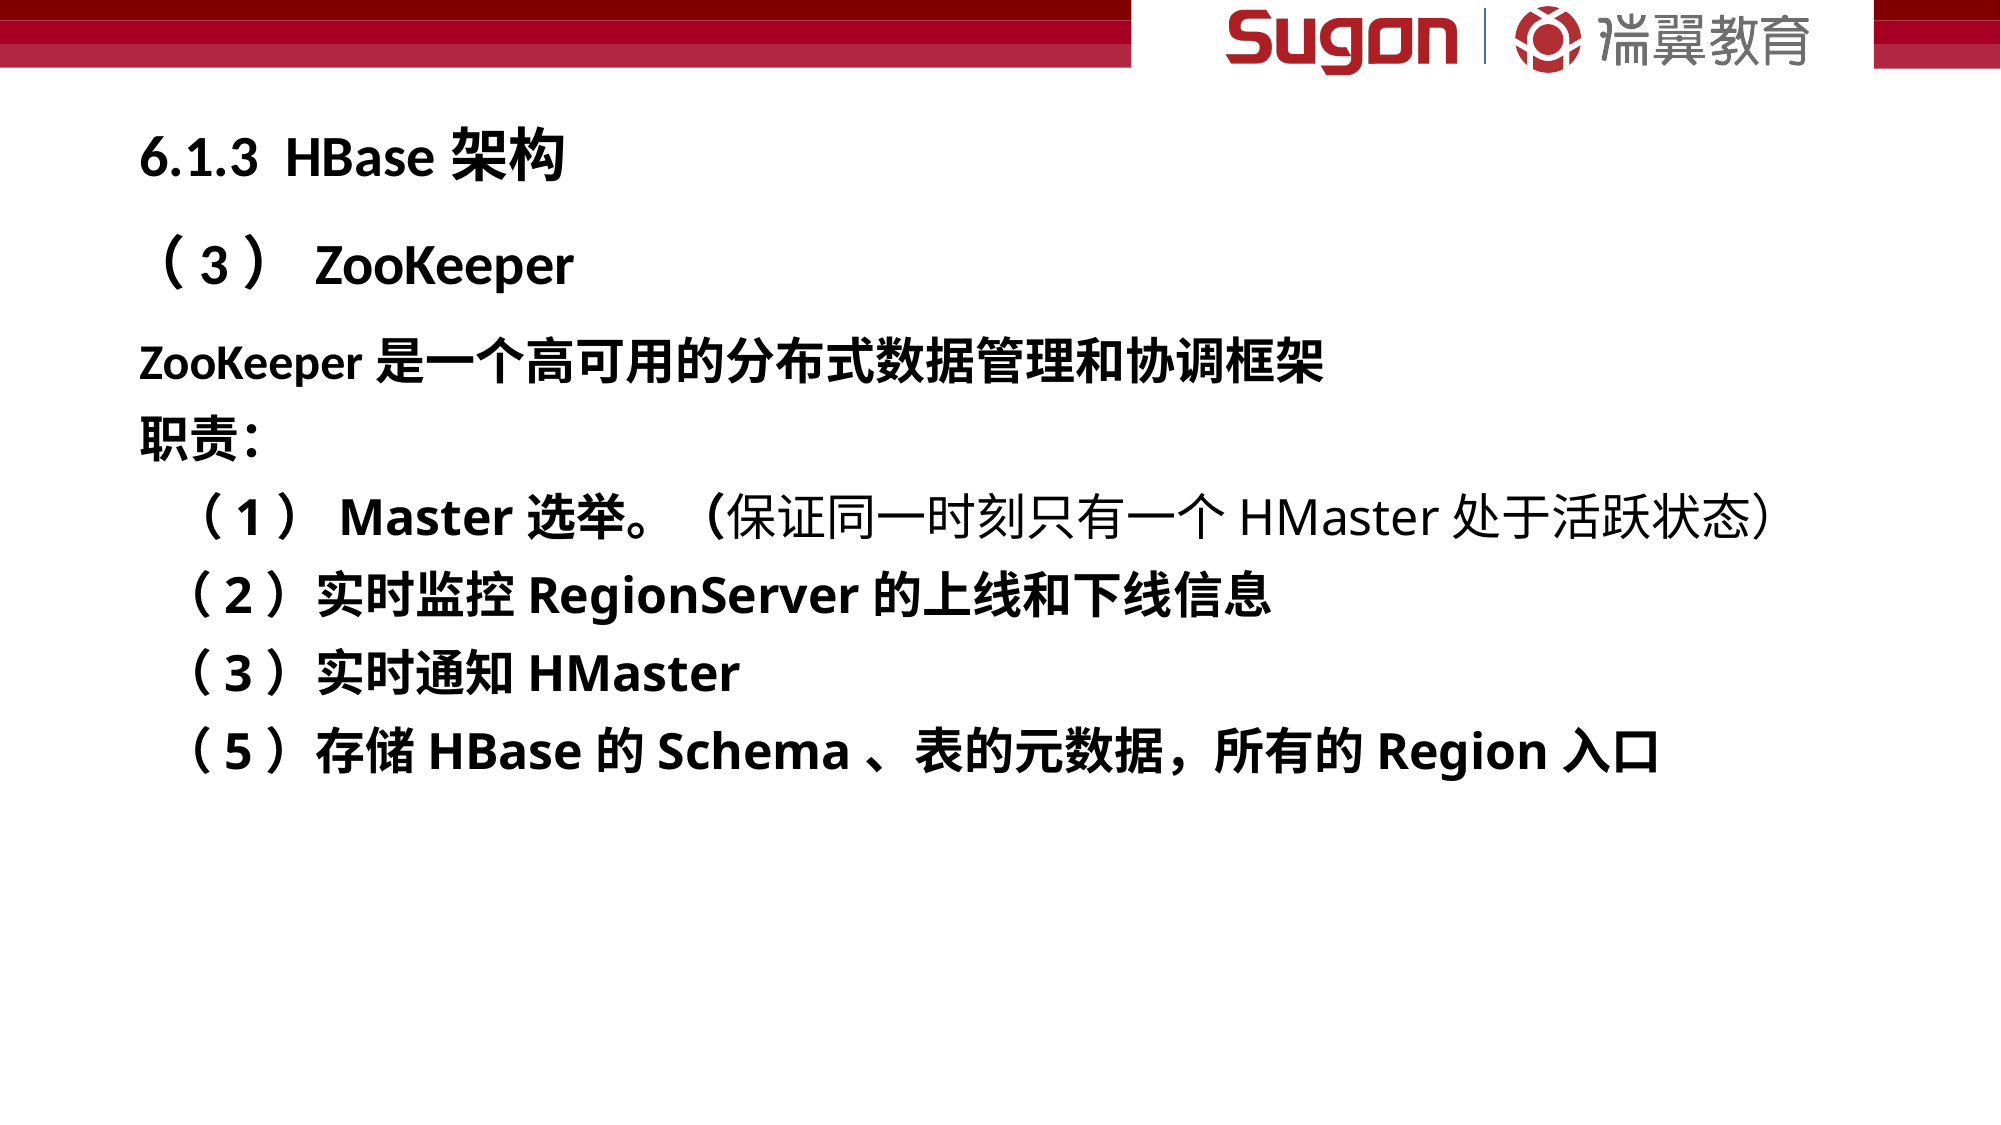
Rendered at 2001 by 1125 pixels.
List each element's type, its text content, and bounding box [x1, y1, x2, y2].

text_box 6.1.3 HBase架构 [124, 110, 1060, 196]
picture [1194, 0, 1484, 102]
text_box ZooKeeper是一个高可用的分布式数据管理和协调框架 职责： （1）Master选举。（保证同一时刻只有一个HMaster处于活跃状态） （2）实时监控RegionServer的上线和下线信息 （3）实时通知HMaster （5）存储HBase的Schema、表的元数据，所有的Region入口 [124, 304, 1853, 787]
text_box （3）ZooKeeper [112, 218, 817, 304]
picture [1515, 6, 1809, 73]
